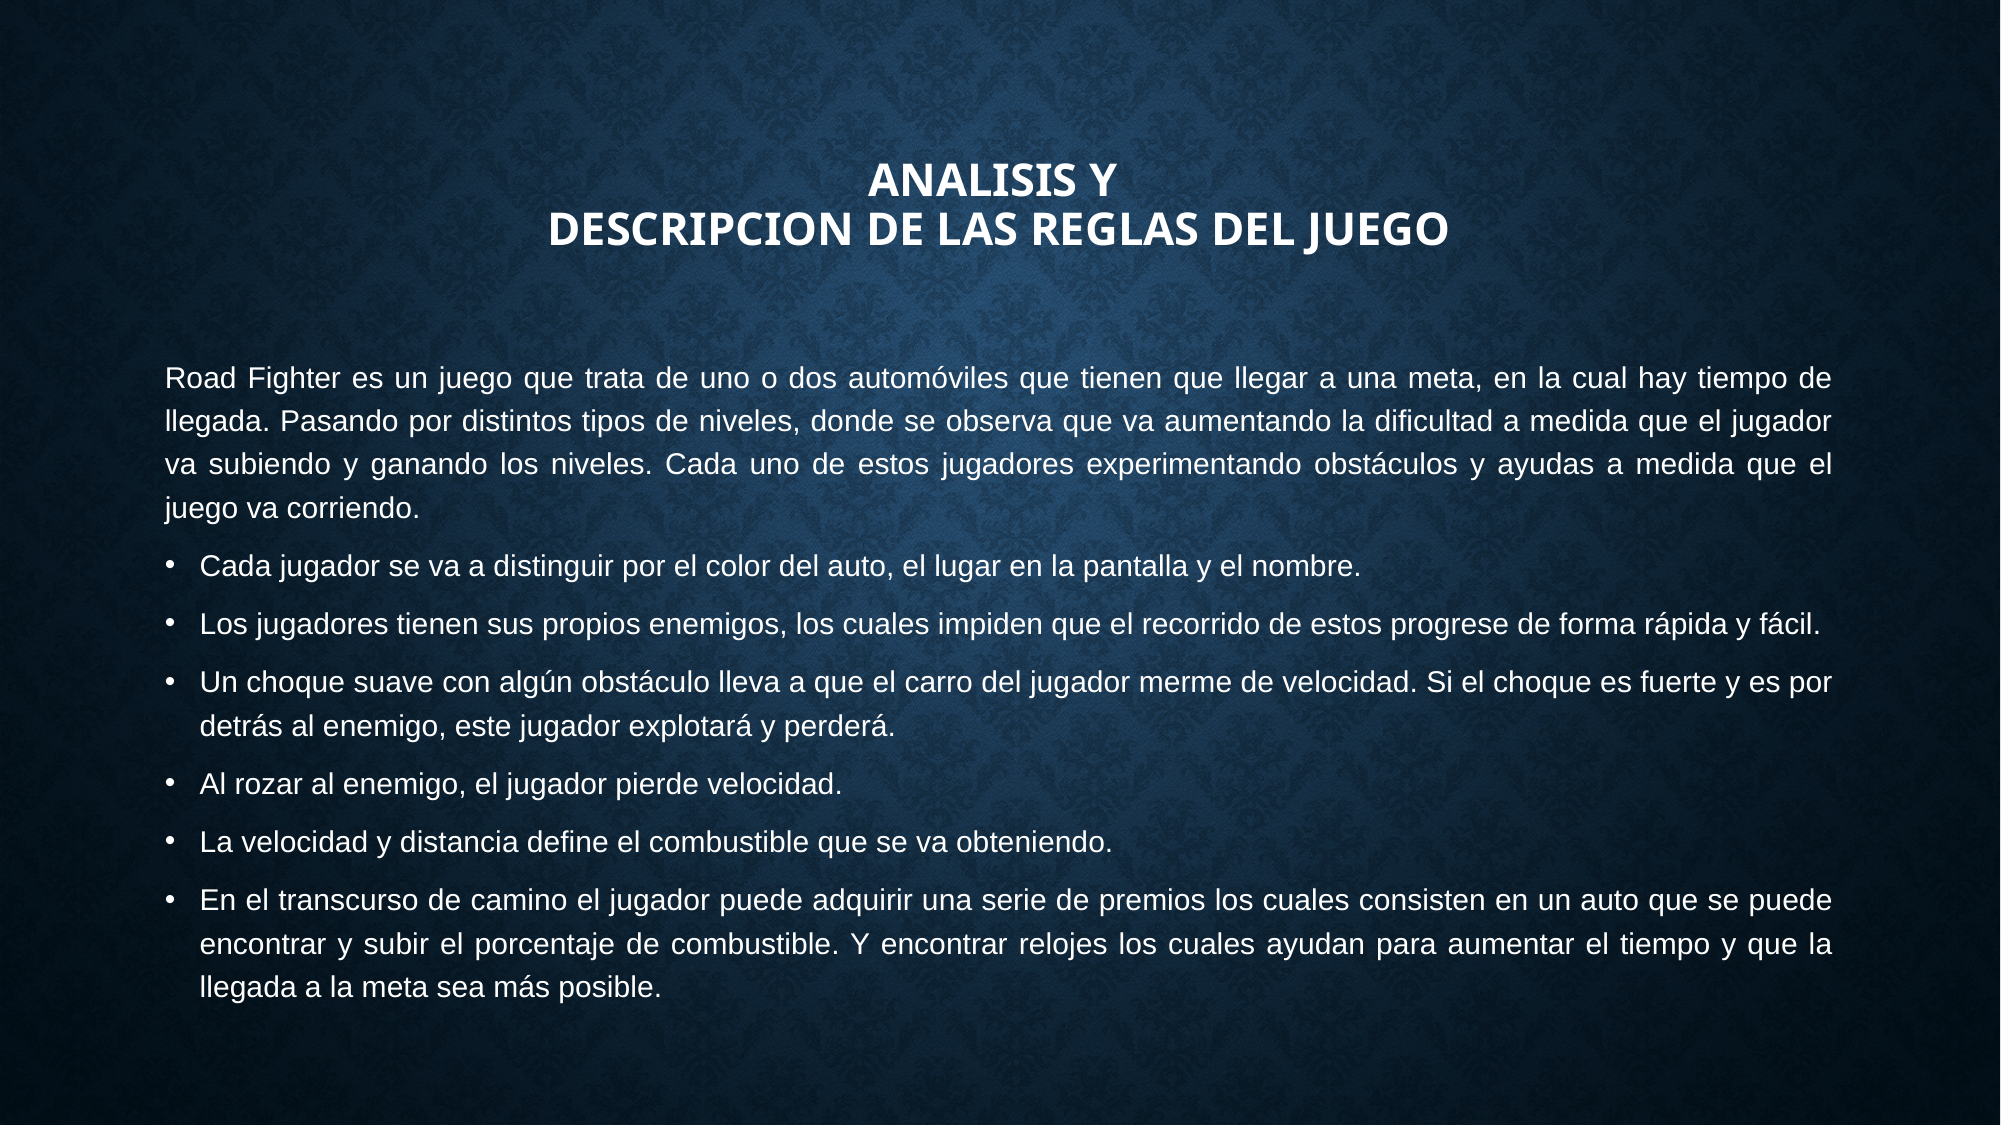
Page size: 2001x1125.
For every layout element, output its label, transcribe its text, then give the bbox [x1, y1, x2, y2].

list Road Fighter es un juego que trata de uno o dos automóviles que tienen que llegar a una meta, en la cual hay tiempo de llegada. Pasando por distintos tipos de niveles, donde se observa que va aumentando la dificultad a medida que el jugador va subiendo y ganando los niveles. Cada uno de estos jugadores experimentando obstáculos y ayudas a medida que el juego va corriendo. Cada jugador se va a distinguir por el color del auto, el lugar en la pantalla y el nombre. Los jugadores tienen sus propios enemigos, los cuales impiden que el recorrido de estos progrese de forma rápida y fácil. Un choque suave con algún obstáculo lleva a que el carro del jugador merme de velocidad. Si el choque es fuerte y es por detrás al enemigo, este jugador explotará y perderá. Al rozar al enemigo, el jugador pierde velocidad. La velocidad y distancia define el combustible que se va obteniendo. En el transcurso de camino el jugador puede adquirir una serie de premios los cuales consisten en un auto que se puede encontrar y subir el porcentaje de combustible. Y encontrar relojes los cuales ayudan para aumentar el tiempo y que la llegada a la meta sea más posible. [149, 343, 1849, 1062]
title ANALISIS Y DESCRIPCION DE LAS REGLAS DEL JUEGO [149, 99, 1849, 318]
